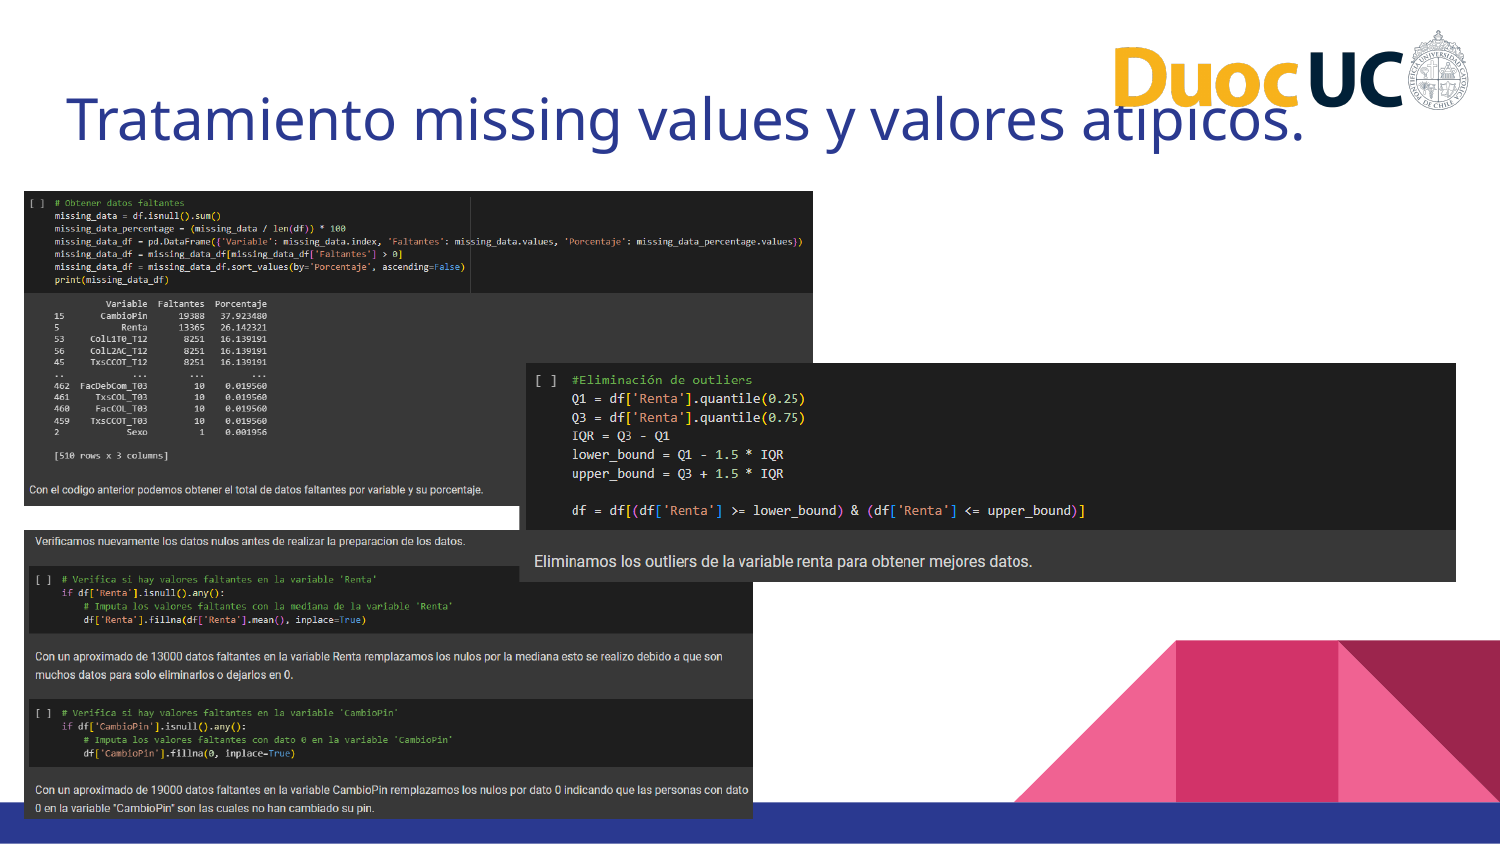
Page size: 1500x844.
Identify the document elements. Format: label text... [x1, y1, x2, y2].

title Tratamiento missing values y valores atípicos. [51, 67, 1449, 167]
picture [1110, 25, 1473, 116]
picture [24, 191, 1457, 819]
